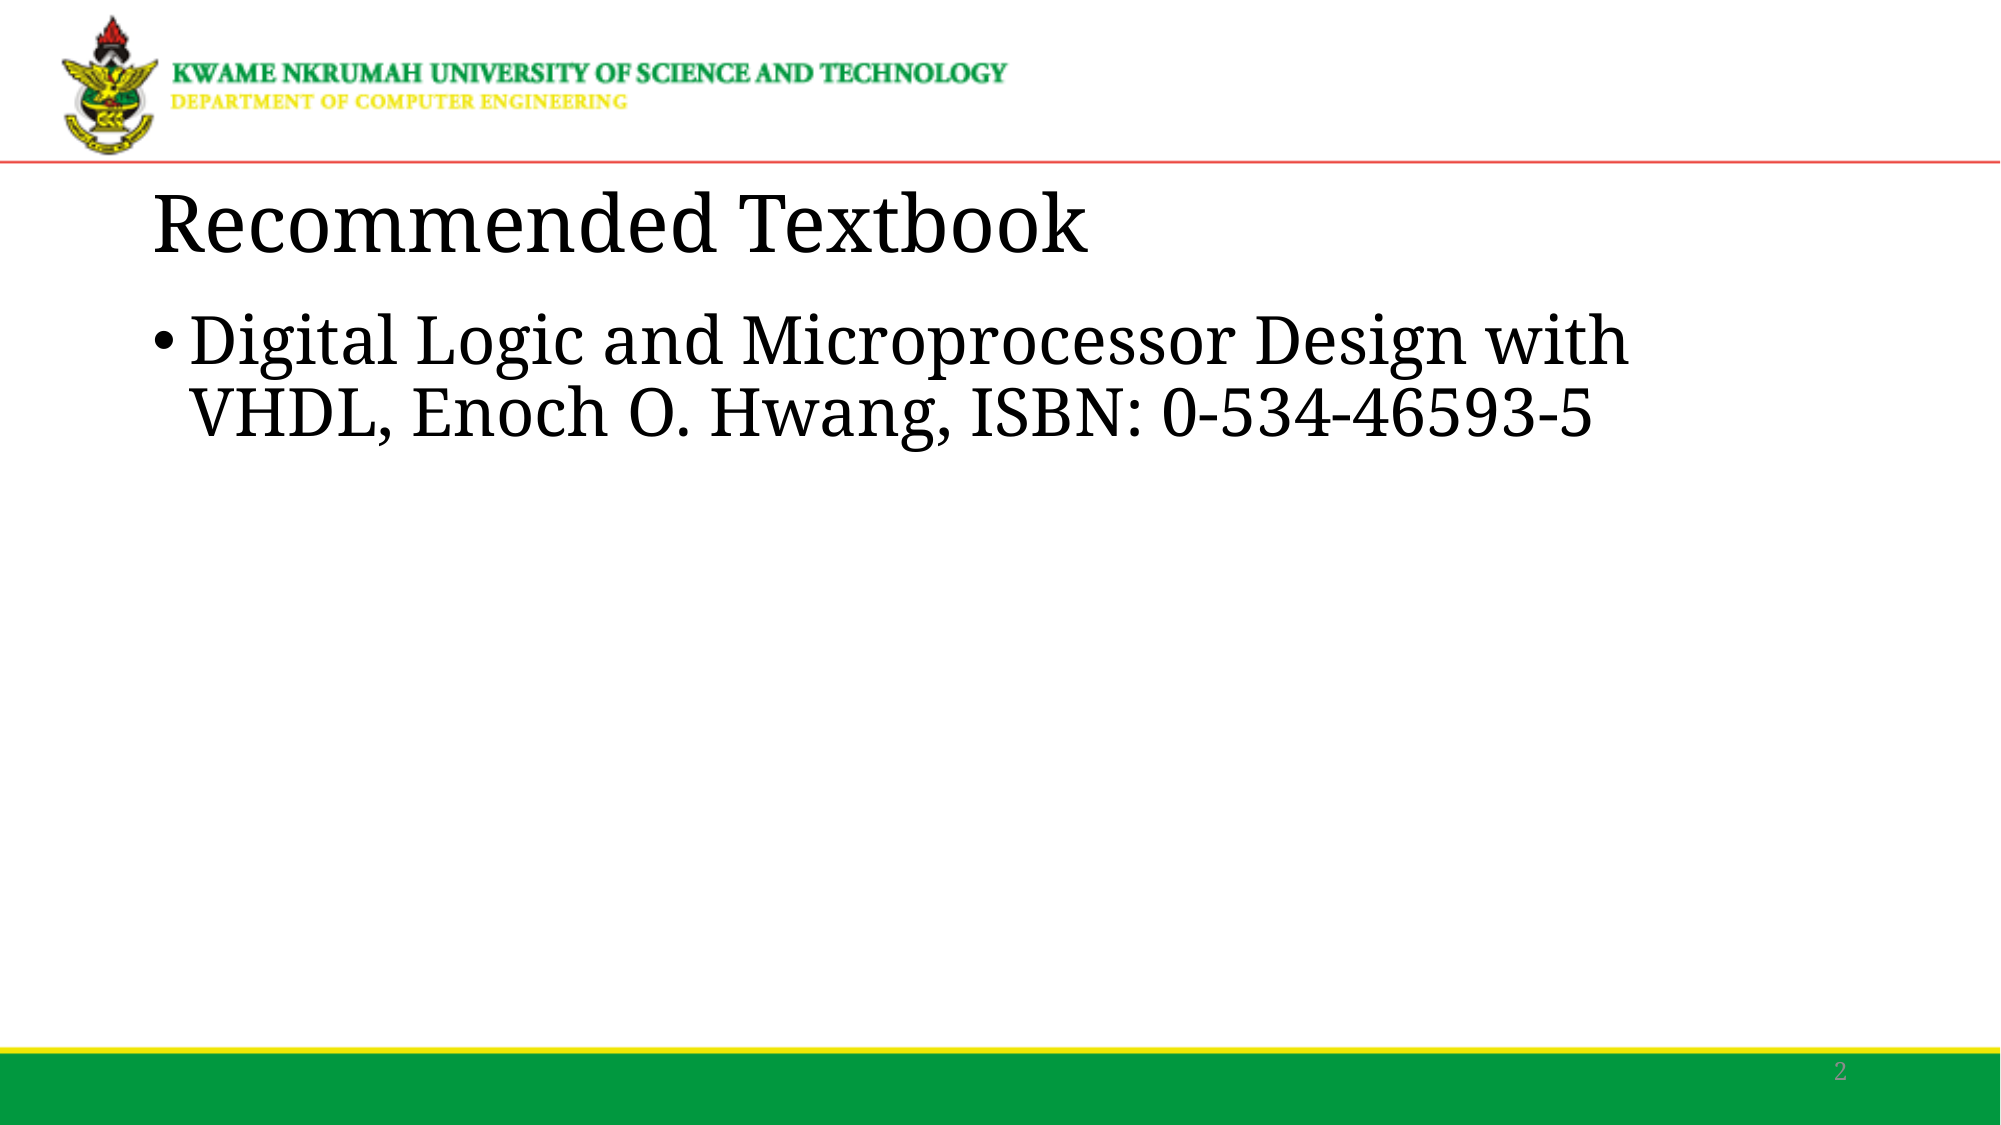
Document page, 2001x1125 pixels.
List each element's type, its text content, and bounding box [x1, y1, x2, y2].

list Digital Logic and Microprocessor Design with VHDL, Enoch O. Hwang, ISBN: 0-534-46593-5 [137, 299, 1863, 1014]
picture [0, 0, 2001, 1125]
slide_number 2 [1412, 1042, 1863, 1103]
title Recommended Textbook [137, 176, 1863, 278]
